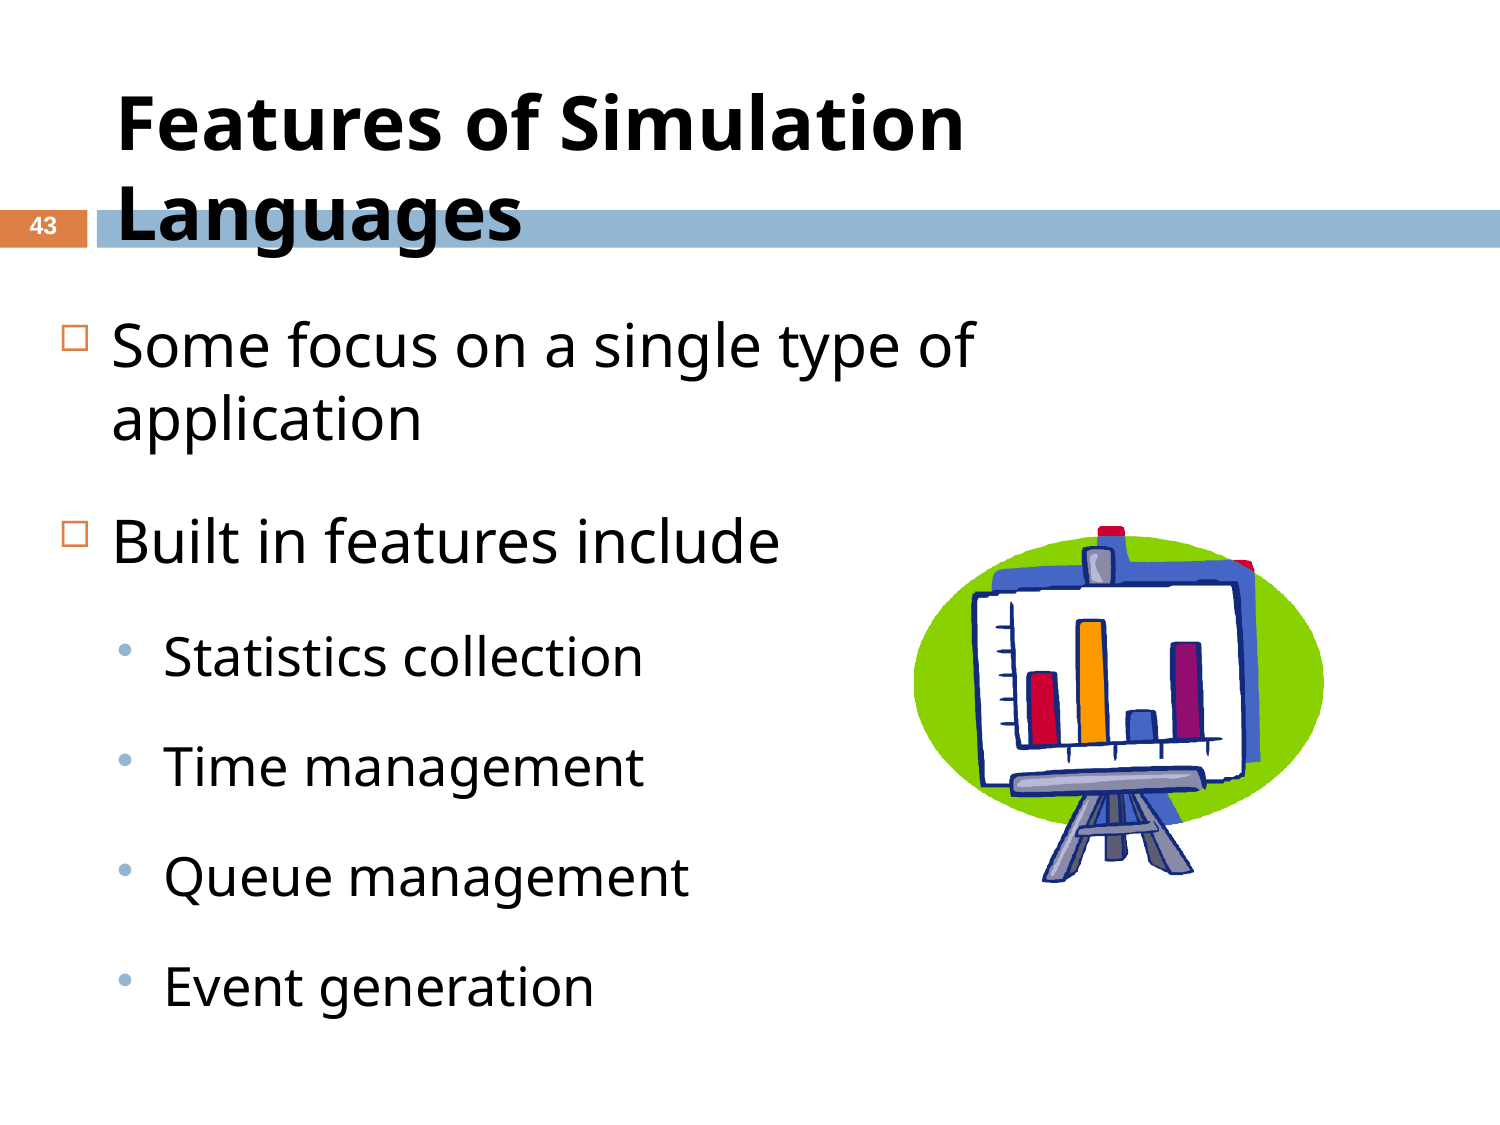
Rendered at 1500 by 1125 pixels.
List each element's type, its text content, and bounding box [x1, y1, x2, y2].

text_box 43 [27, 207, 60, 240]
title Features of Simulation Languages [113, 73, 1186, 264]
text_box Some focus on a single type of application Built in features include Statistics collection Time management Queue management Event generation [56, 304, 1140, 1017]
text_box [913, 526, 1324, 883]
